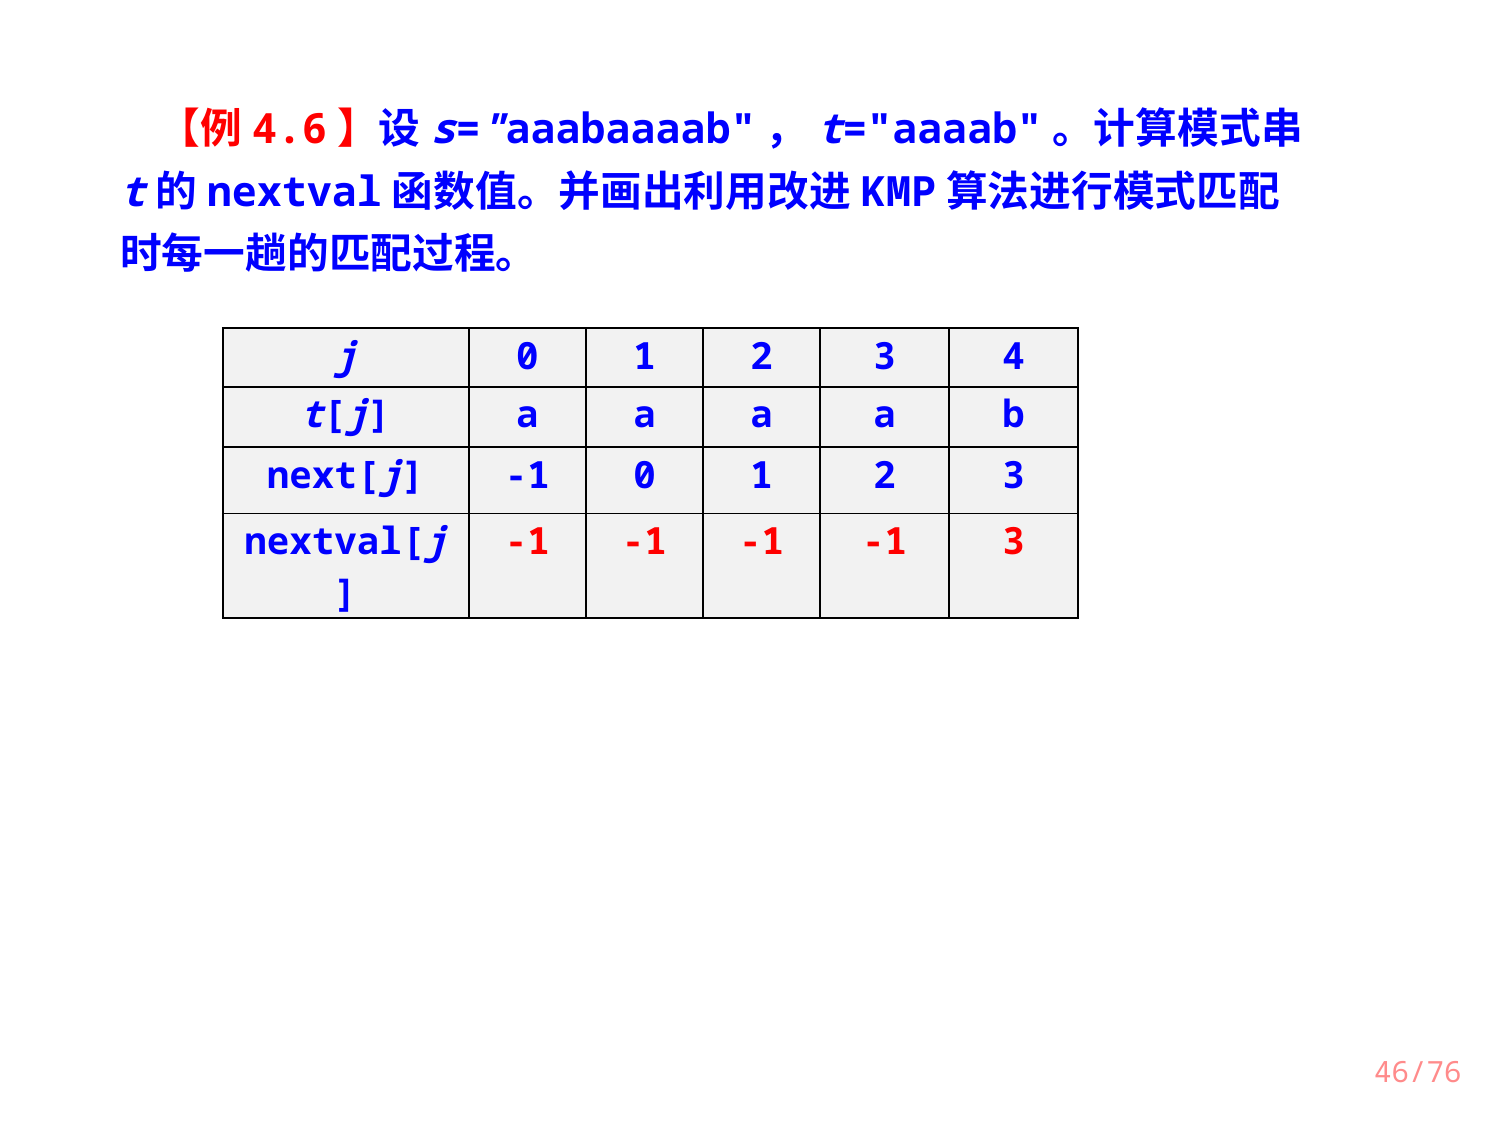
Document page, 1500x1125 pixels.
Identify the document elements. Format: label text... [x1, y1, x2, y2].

table_cell 3 [950, 514, 1077, 617]
table_cell -1 [821, 514, 948, 617]
table_cell a [587, 388, 702, 446]
slide_number /76 [1317, 1042, 1477, 1103]
table_cell -1 [470, 448, 585, 513]
table_cell a [821, 388, 948, 446]
table_cell a [704, 388, 819, 446]
table_header 4 [950, 329, 1077, 386]
table_cell -1 [704, 514, 819, 617]
table_cell a [470, 388, 585, 446]
table_header 2 [704, 329, 819, 386]
table_cell b [950, 388, 1077, 446]
table_header 3 [821, 329, 948, 386]
table_cell 2 [821, 448, 948, 513]
table_cell 0 [587, 448, 702, 513]
table_header 0 [470, 329, 585, 386]
table_cell 1 [704, 448, 819, 513]
table_cell nextval[j] [224, 514, 468, 617]
table_header 1 [587, 329, 702, 386]
table_cell 3 [950, 448, 1077, 513]
table_cell -1 [470, 514, 585, 617]
table_header j [224, 329, 468, 386]
table_cell next[j] [224, 448, 468, 513]
table_cell t[j] [224, 388, 468, 446]
text_box 【例4.6】设s="aaabaaaab"，t="aaaab"。计算模式串t的nextval函数值。并画出利用改进KMP算法进行模式匹配时每一趟的匹配过程。 [105, 81, 1336, 285]
table_cell -1 [587, 514, 702, 617]
